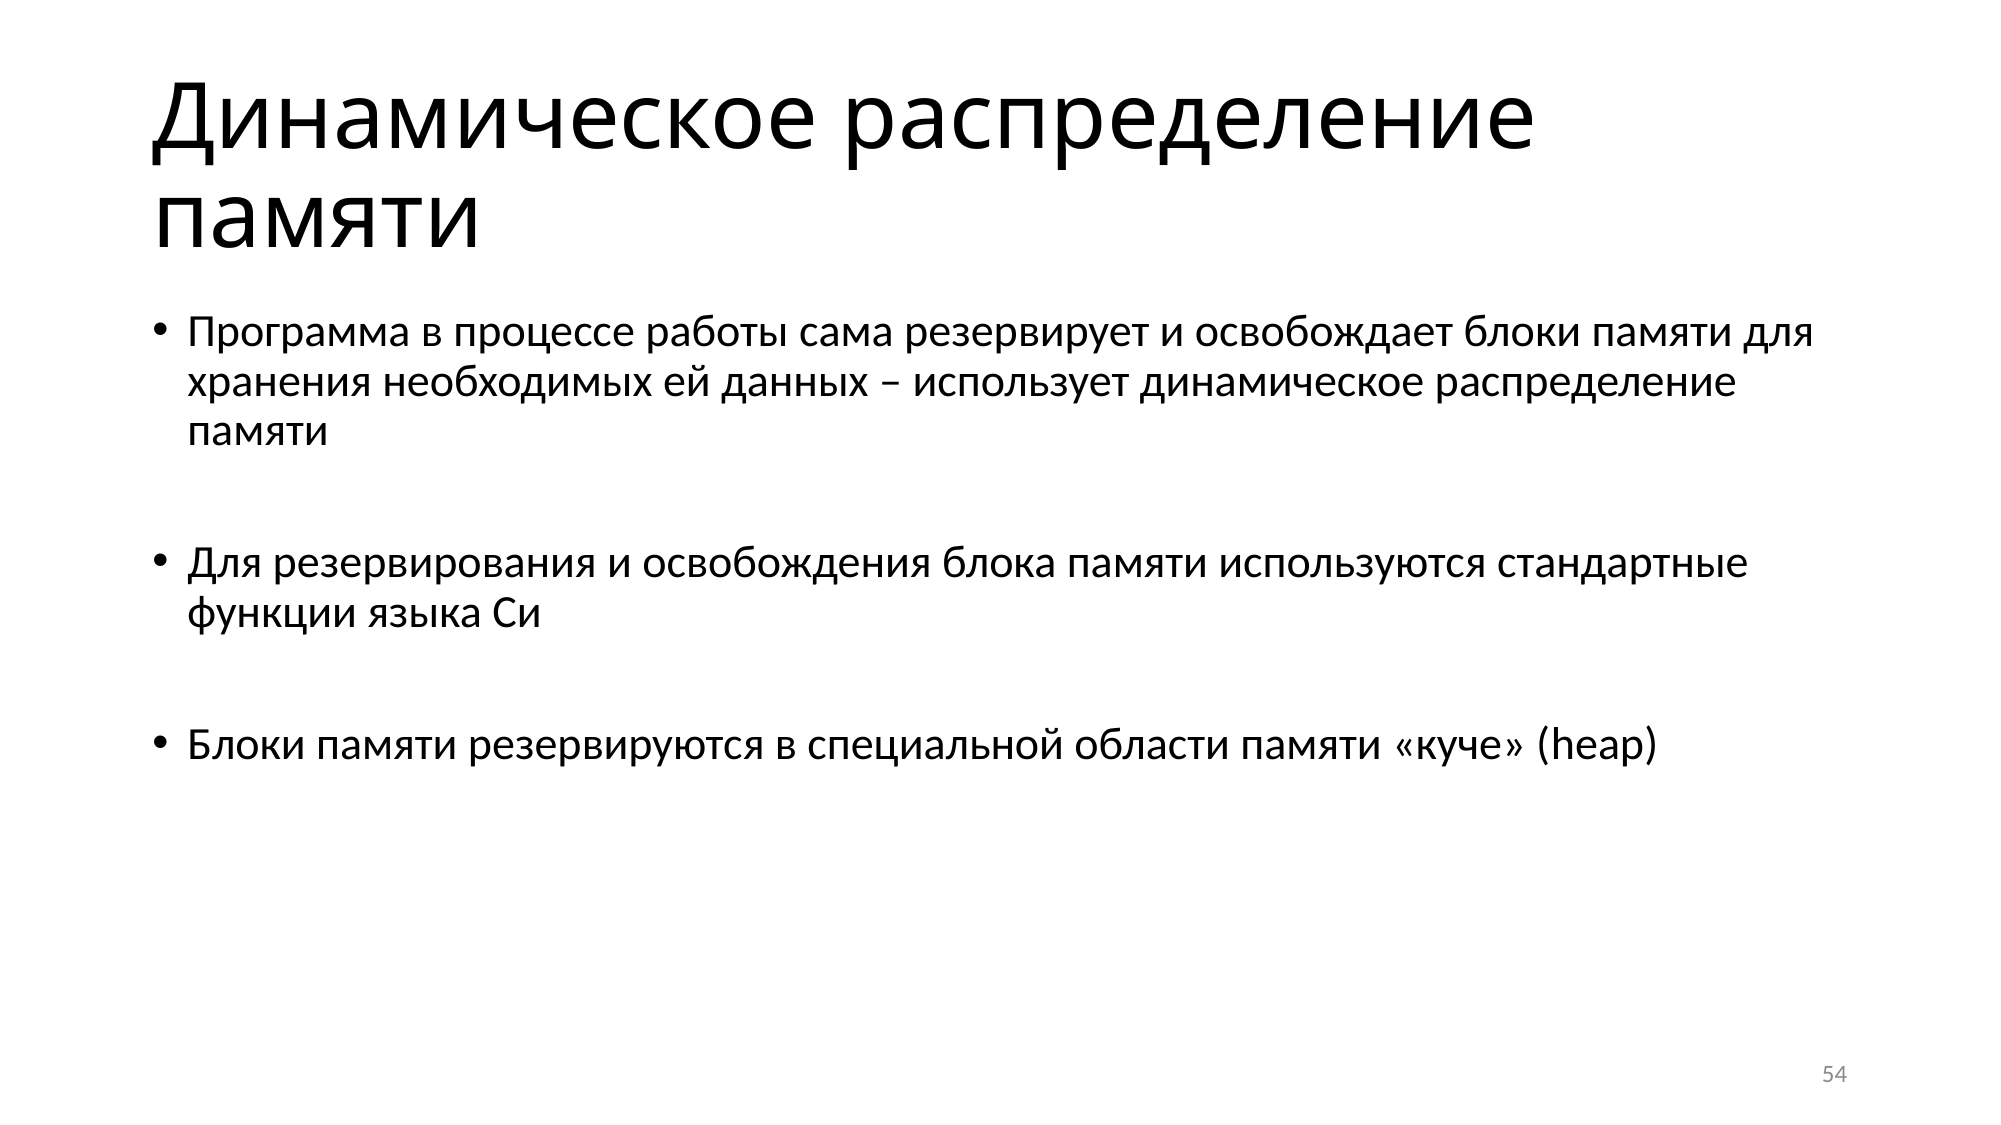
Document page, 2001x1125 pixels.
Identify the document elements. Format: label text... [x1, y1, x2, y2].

title Динамическое распределение памяти [137, 59, 1863, 278]
slide_number 54 [1412, 1042, 1863, 1103]
list Программа в процессе работы сама резервирует и освобождает блоки памяти для хранения необходимых ей данных – использует динамическое распределение памяти Для резервирования и освобождения блока памяти используются стандартные функции языка Си Блоки памяти резервируются в специальной области памяти «куче» (heap) Динамическое распределение памяти используется, если во время компиляции неизвестна «разумная» верхняя граница на максимальный размер обрабатываемых данных [137, 299, 1863, 1014]
